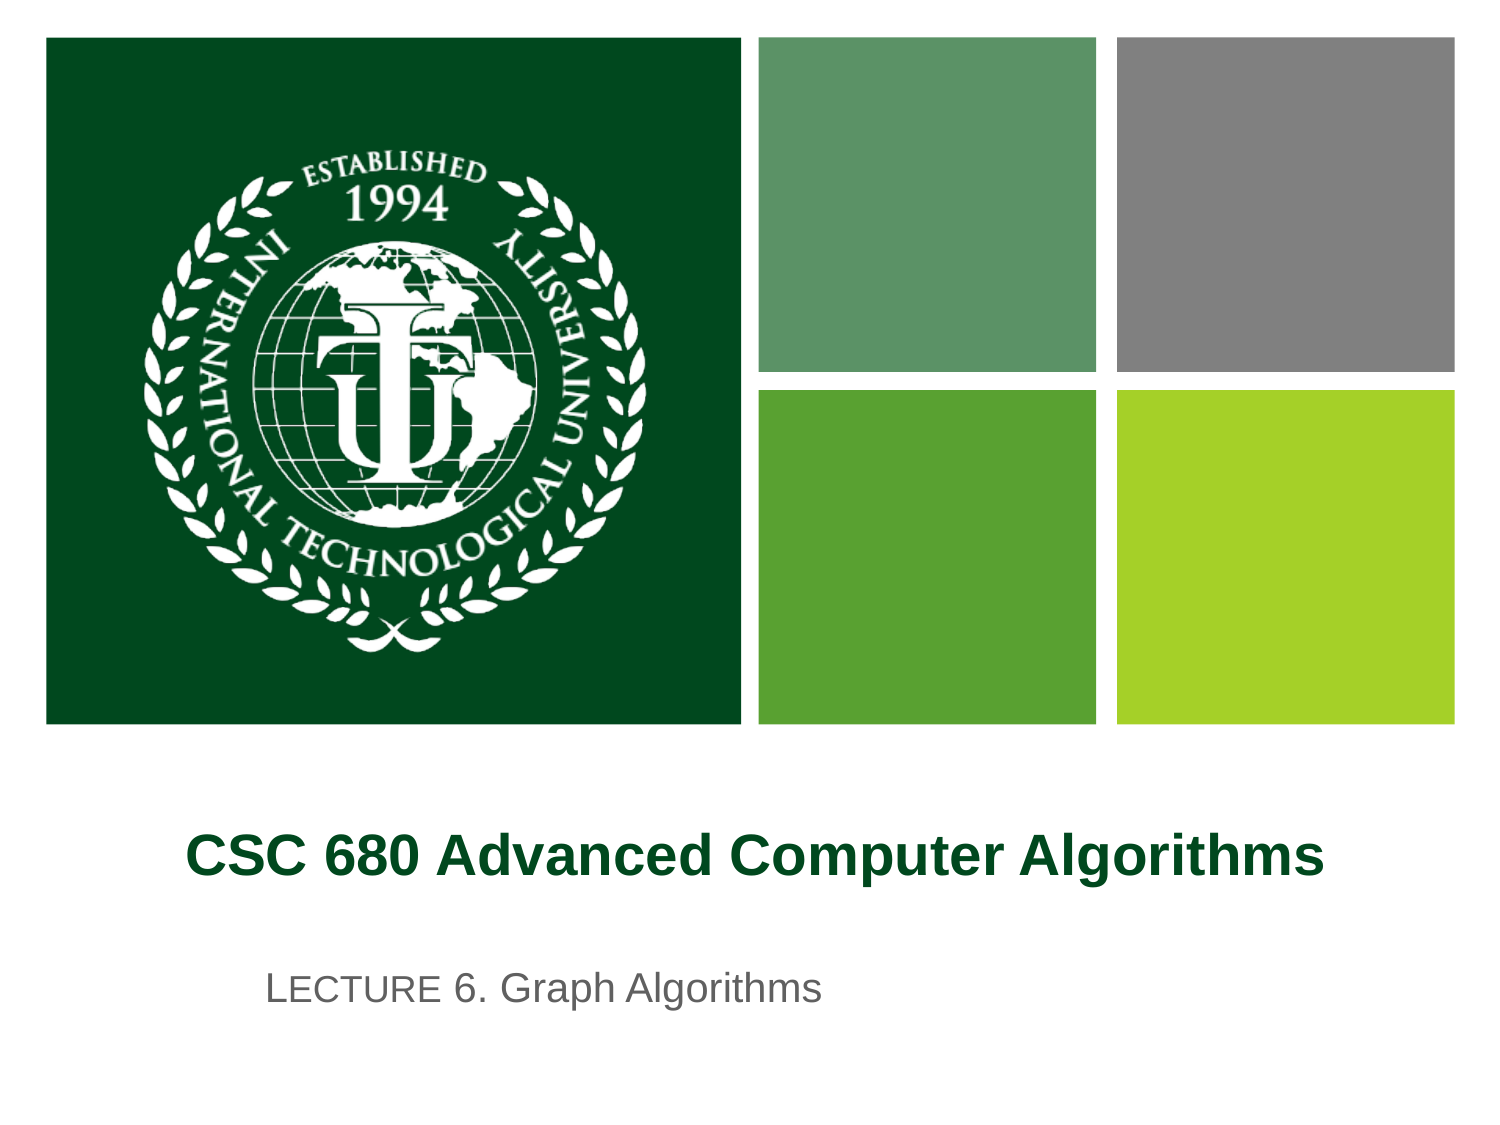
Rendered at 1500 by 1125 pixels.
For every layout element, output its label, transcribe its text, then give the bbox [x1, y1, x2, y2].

title CSC 680 Advanced Computer Algorithms [60, 809, 1452, 919]
subtitle LECTURE 6. Graph Algorithms [249, 952, 1273, 1045]
